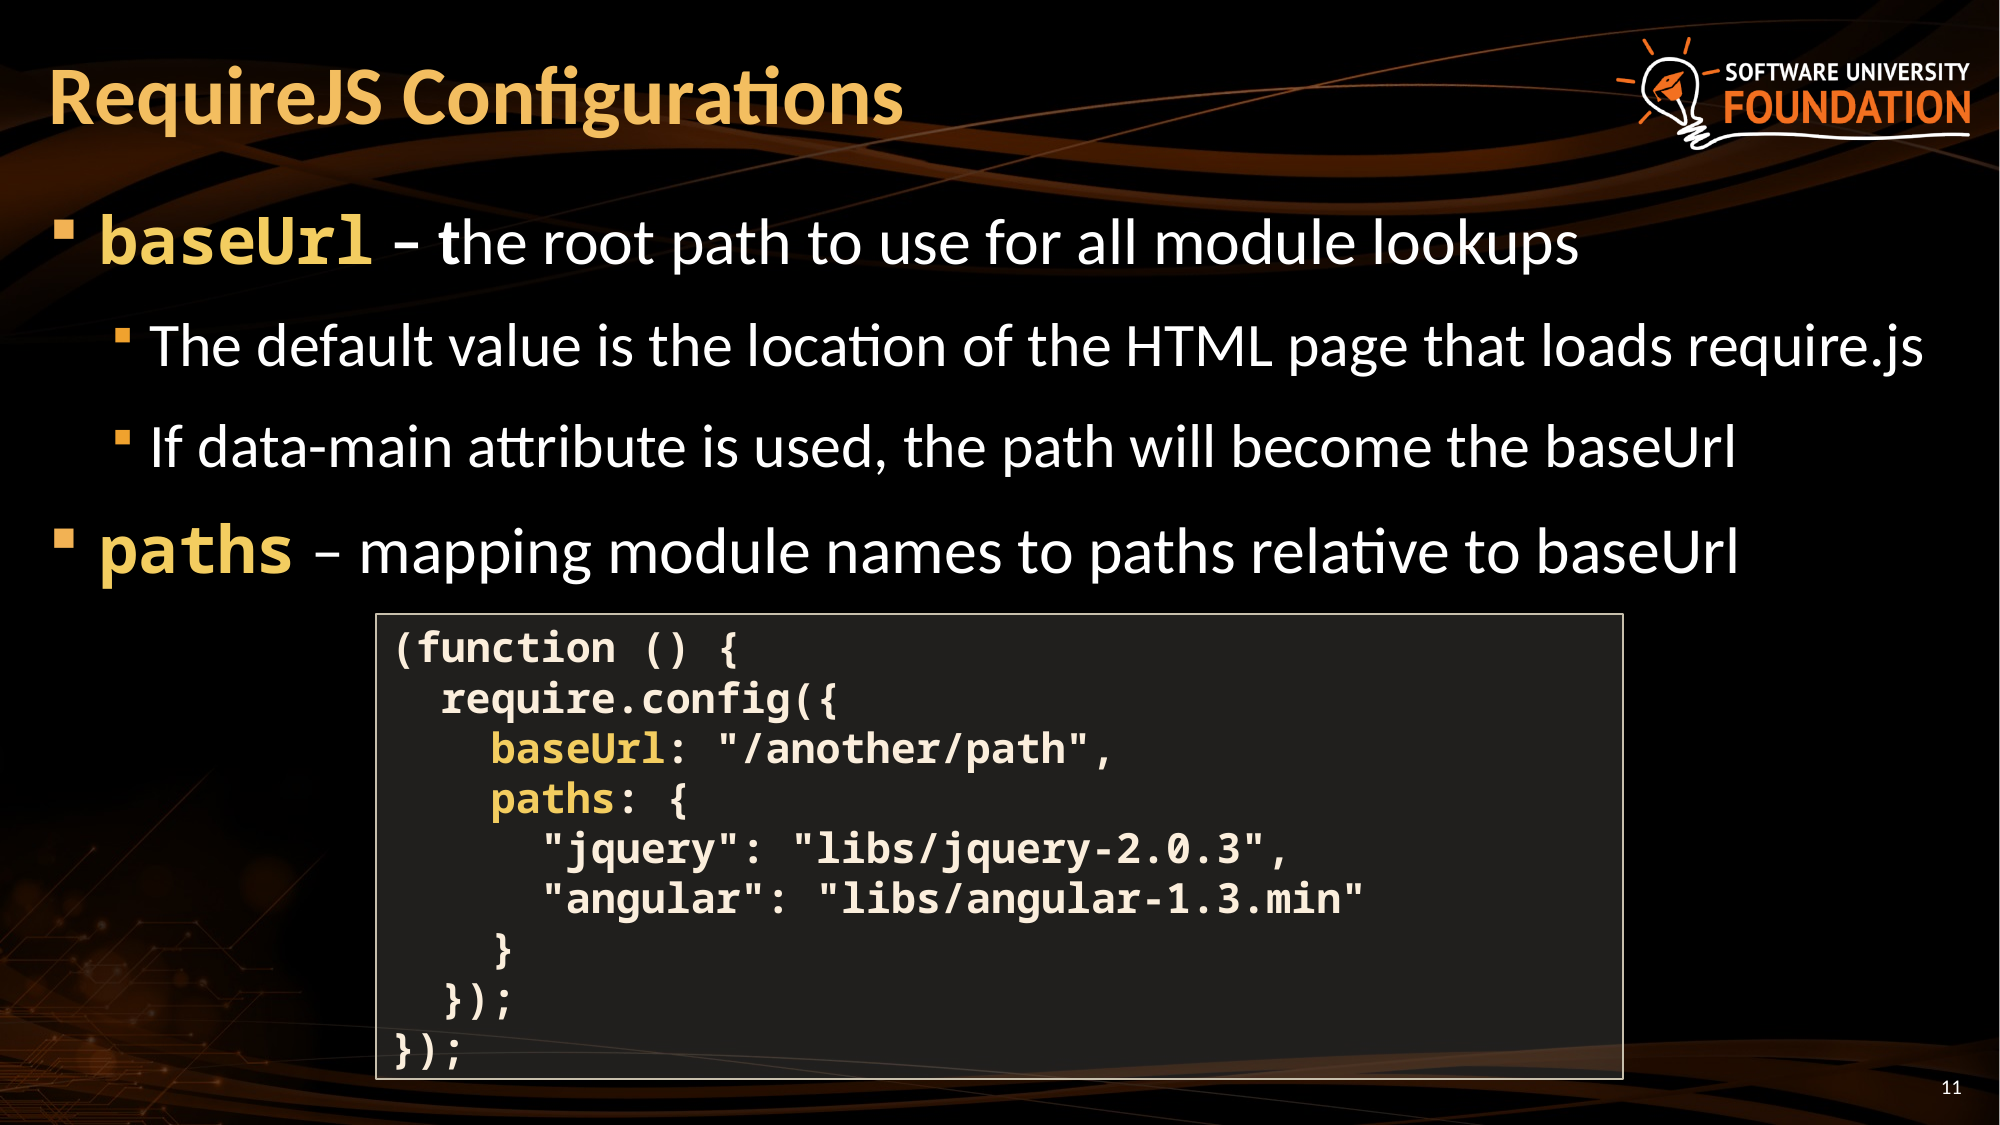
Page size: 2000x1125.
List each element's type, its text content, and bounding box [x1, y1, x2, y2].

title RequireJS Configurations [30, 6, 1602, 189]
text_box (function () { require.config({ baseUrl: "/another/path", paths: { "jquery": "libs/jquery-2.0.3", "angular": "libs/angular-1.3.min" } }); }); [376, 613, 1623, 1079]
picture [0, 0, 2000, 1125]
list baseUrl – the root path to use for all module lookups The default value is the location of the HTML page that loads require.js If data-main attribute is used, the path will become the baseUrl paths – mapping module names to paths relative to baseUrl [31, 188, 1968, 1103]
